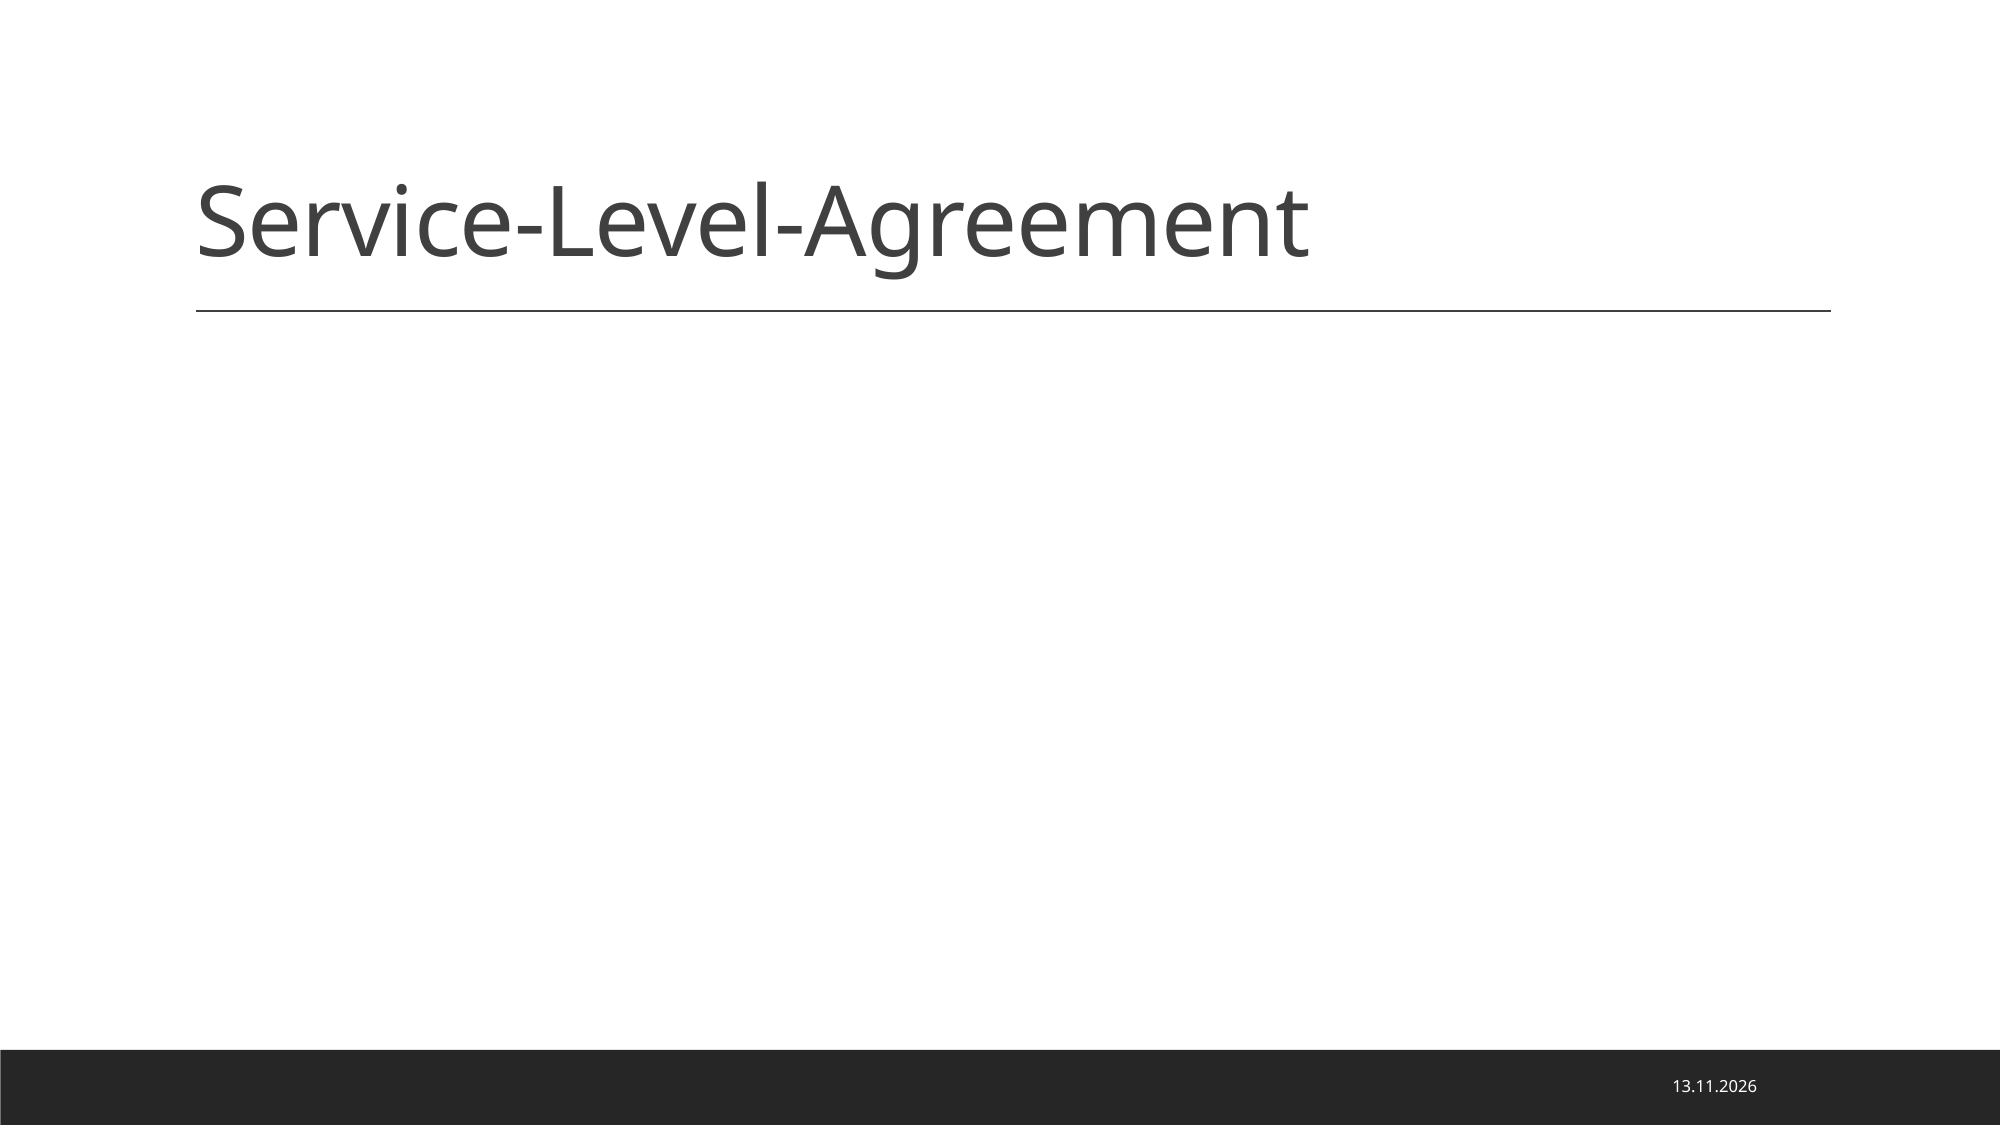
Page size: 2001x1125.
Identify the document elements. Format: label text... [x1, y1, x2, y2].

title Service-Level-Agreement [180, 47, 1830, 285]
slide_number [1348, 1057, 1773, 1118]
